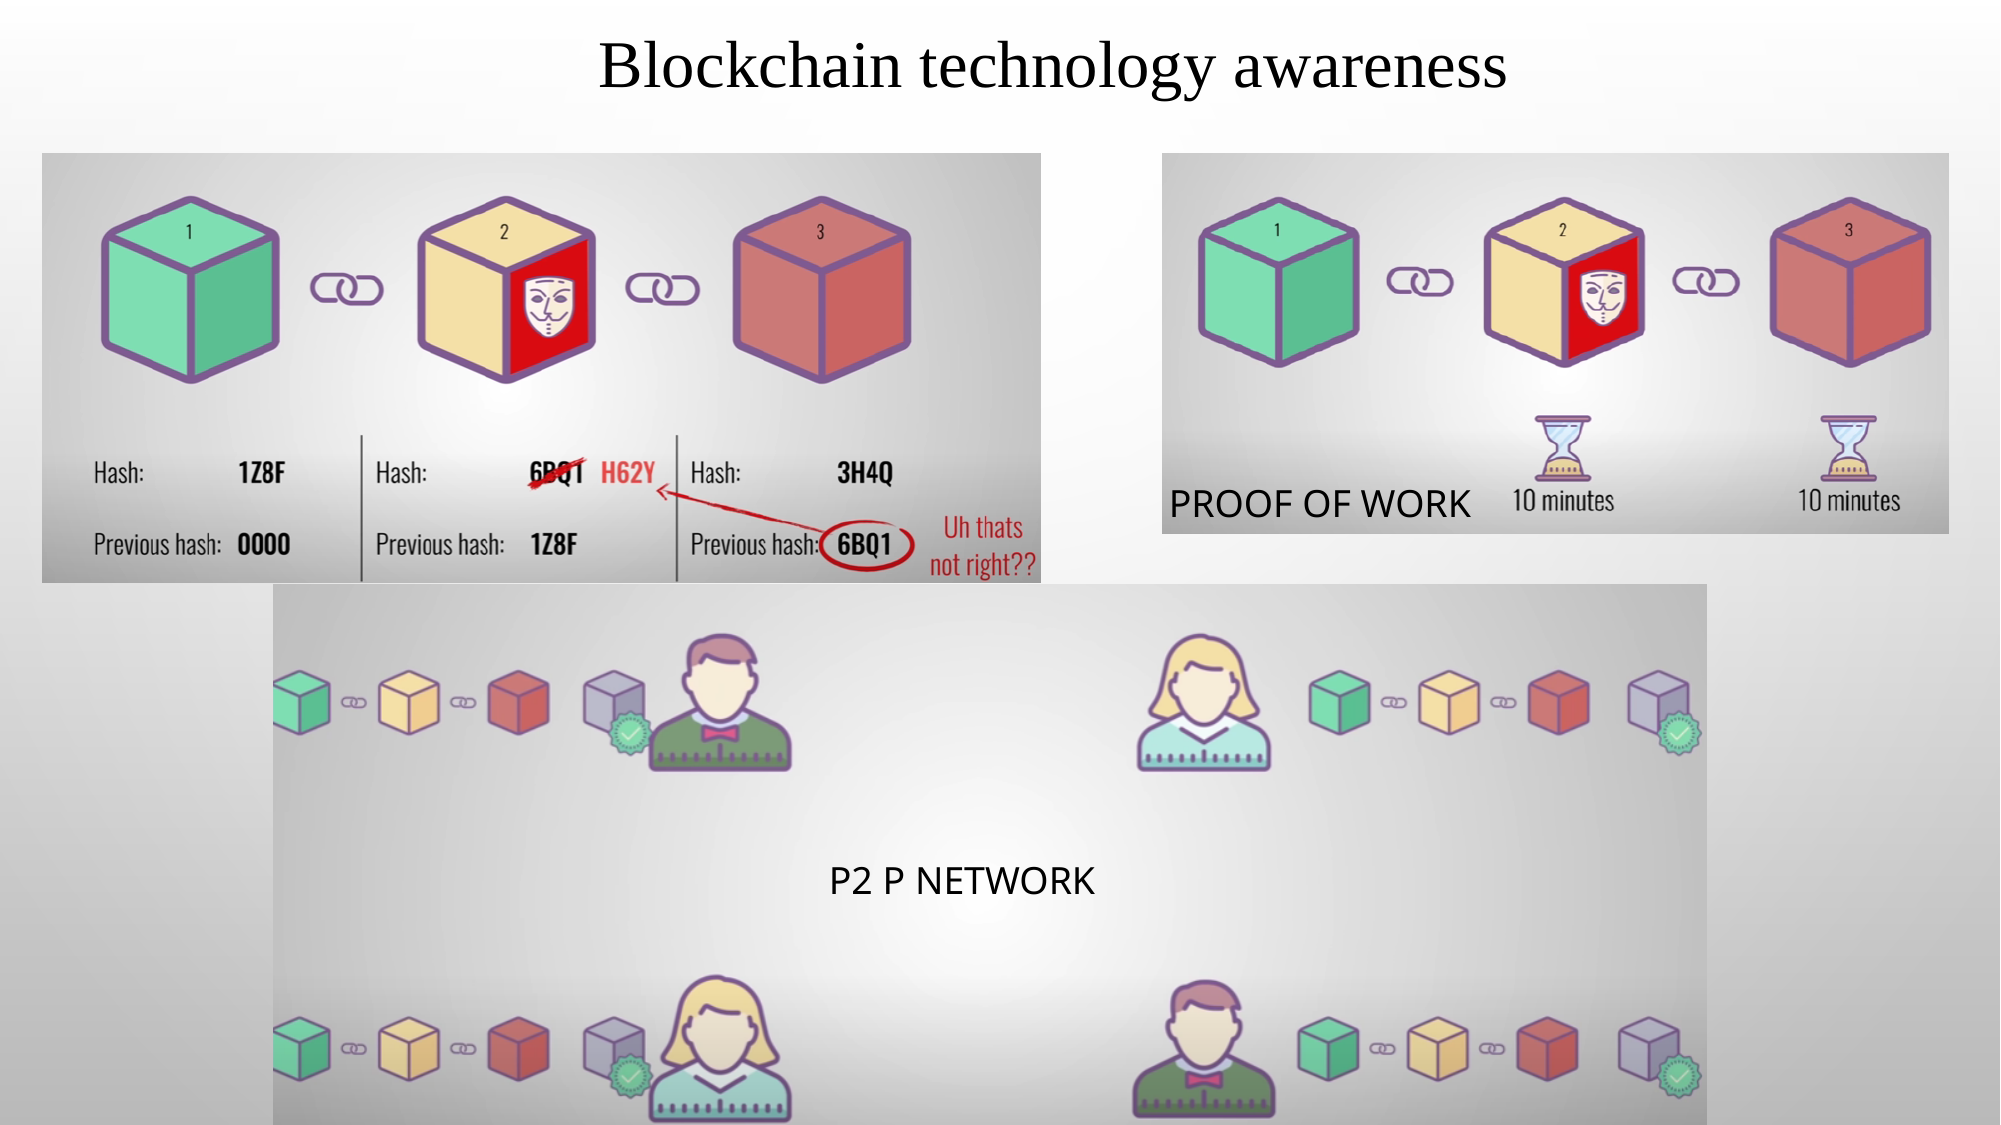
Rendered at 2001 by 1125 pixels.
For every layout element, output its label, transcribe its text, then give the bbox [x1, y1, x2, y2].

title Blockchain technology awareness [126, 0, 1982, 241]
picture [0, 0, 2000, 1125]
